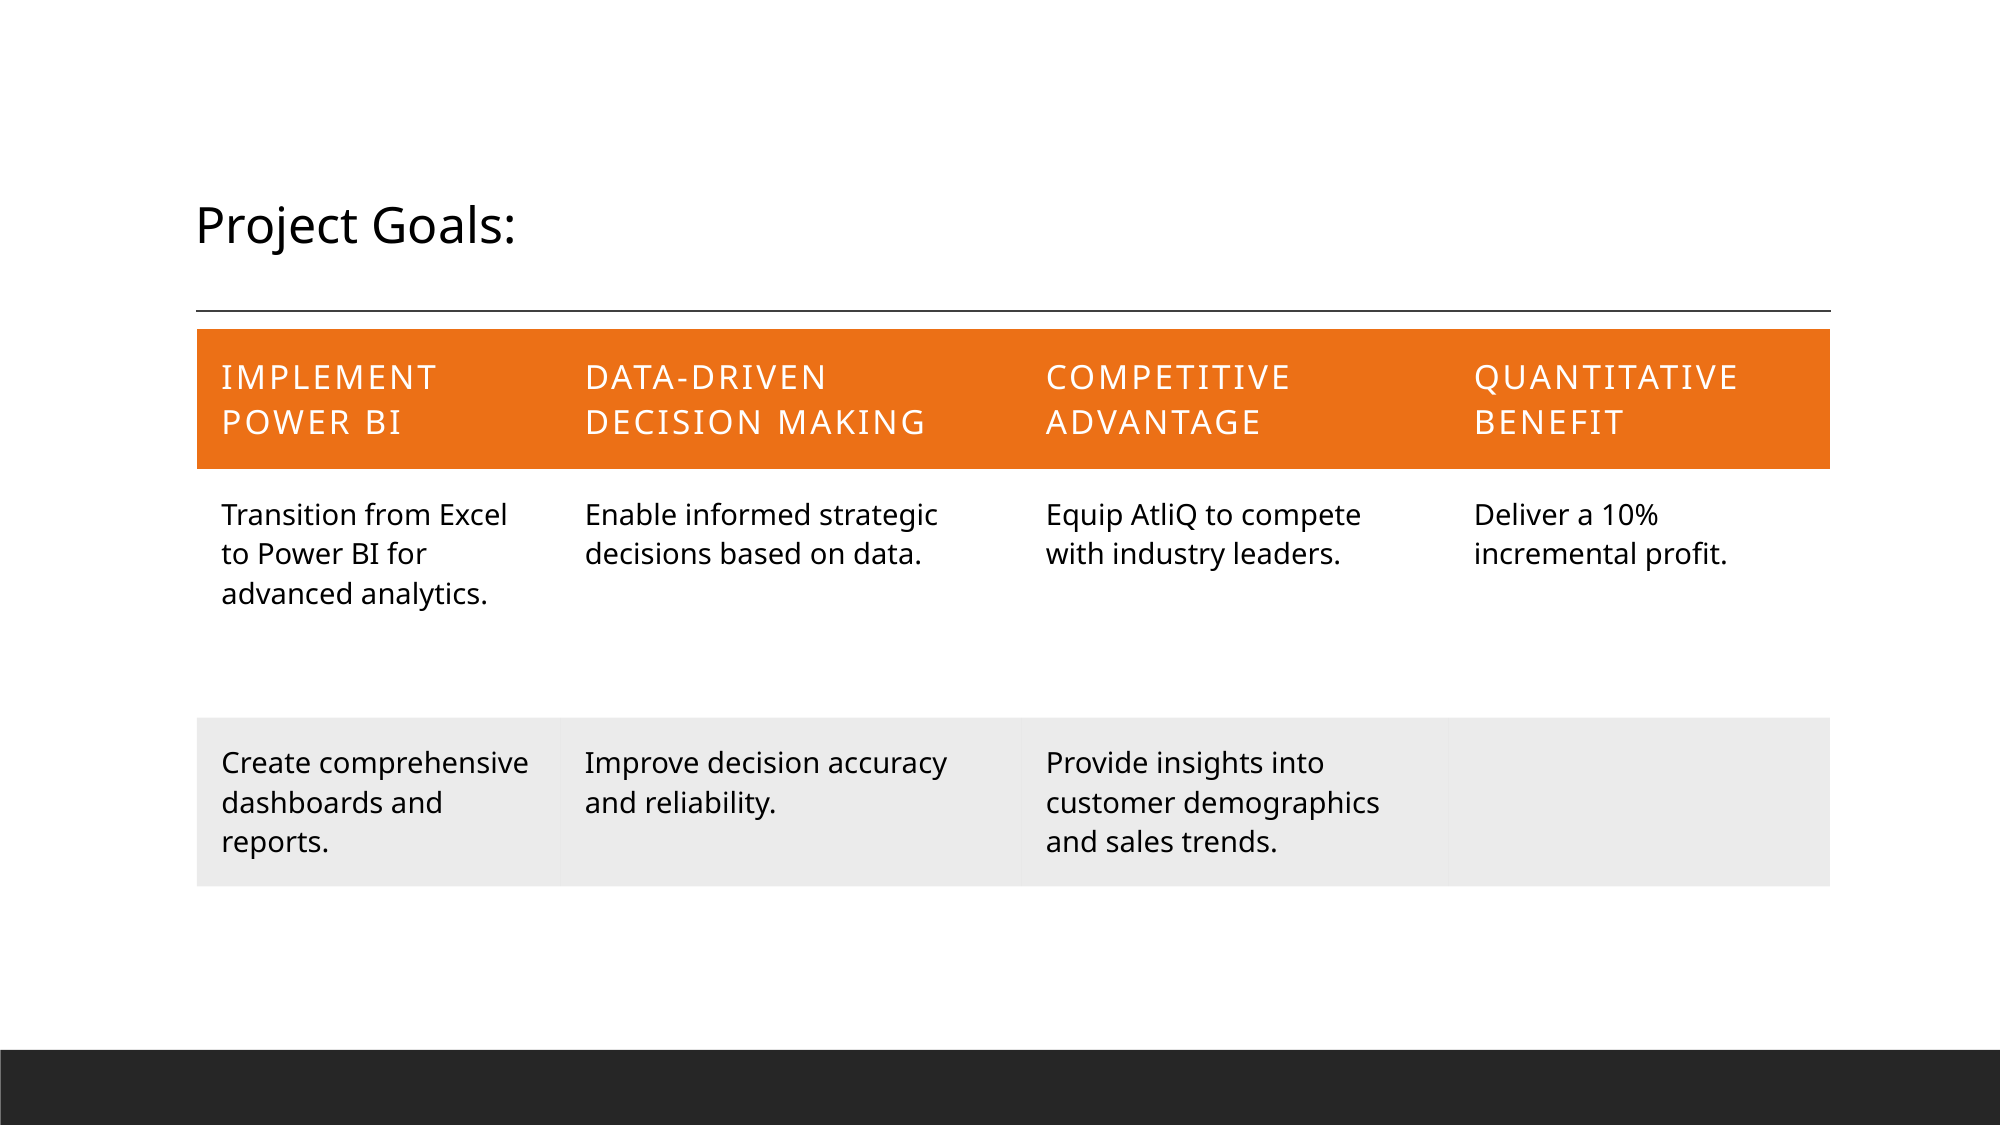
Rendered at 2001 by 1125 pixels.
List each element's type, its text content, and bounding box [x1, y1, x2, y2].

table_cell Enable informed strategic decisions based on data. [560, 469, 1021, 718]
table_cell [1449, 718, 1830, 886]
table_header Competitive Advantage [1021, 329, 1449, 469]
table_header Quantitative Benefit [1449, 329, 1830, 469]
table_cell Improve decision accuracy and reliability. [560, 718, 1021, 886]
table_cell Create comprehensive dashboards and reports. [197, 718, 560, 886]
table_header Data-Driven Decision Making [560, 329, 1021, 469]
table_cell Provide insights into customer demographics and sales trends. [1021, 718, 1449, 886]
table_cell Deliver a 10% incremental profit. [1449, 469, 1830, 718]
table_cell Transition from Excel to Power BI for advanced analytics. [197, 469, 560, 718]
title Project Goals: [180, 23, 1830, 262]
table_cell Equip AtliQ to compete with industry leaders. [1021, 469, 1449, 718]
table_header Implement Power BI [197, 329, 560, 469]
